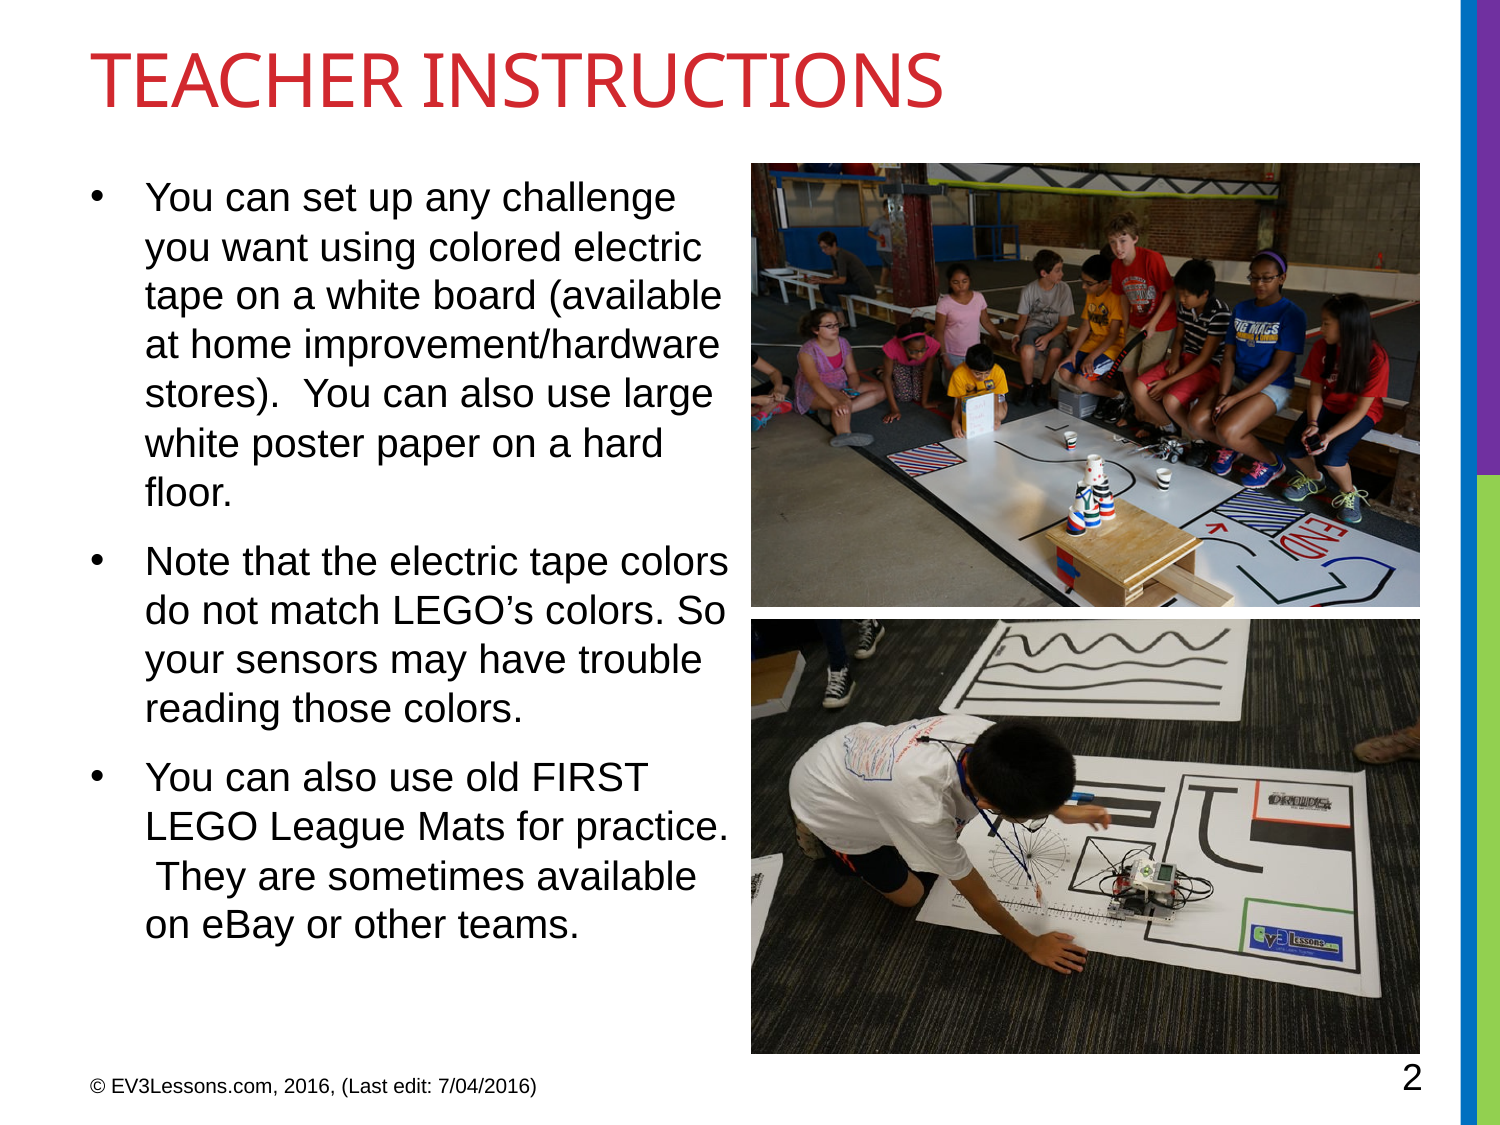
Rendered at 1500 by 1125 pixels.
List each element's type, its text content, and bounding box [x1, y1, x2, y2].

footer © EV3Lessons.com, 2016, (Last edit: 7/04/2016) [75, 1065, 638, 1112]
picture [750, 618, 1420, 1055]
list You can set up any challenge you want using colored electric tape on a white board (available at home improvement/hardware stores). You can also use large white poster paper on a hard floor. Note that the electric tape colors do not match LEGO’s colors. So your sensors may have trouble reading those colors. You can also use old FIRST LEGO League Mats for practice. They are sometimes available on eBay or other teams. [75, 163, 752, 1044]
slide_number 2 [1387, 1045, 1491, 1106]
picture [750, 162, 1420, 608]
title TEACHER INSTRUCTIONS [75, 25, 1428, 161]
text_box [742, 658, 1420, 1099]
